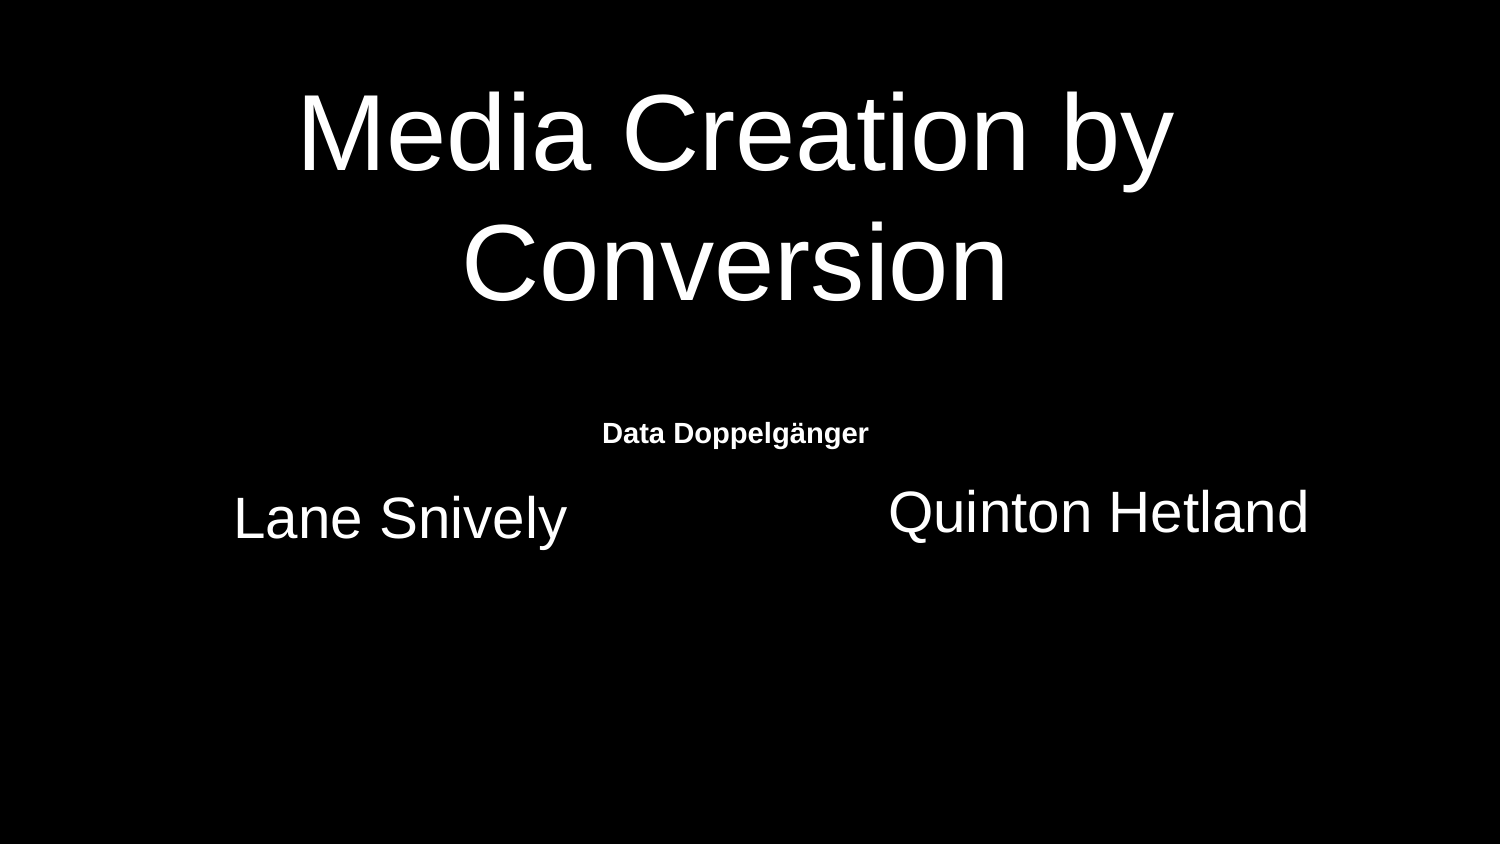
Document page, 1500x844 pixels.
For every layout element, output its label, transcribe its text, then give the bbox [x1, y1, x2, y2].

text_box Data Doppelgänger [540, 399, 931, 465]
subtitle Quinton Hetland [750, 458, 1449, 589]
subtitle Lane Snively [51, 464, 750, 595]
title Media Creation by Conversion [36, 0, 1435, 337]
